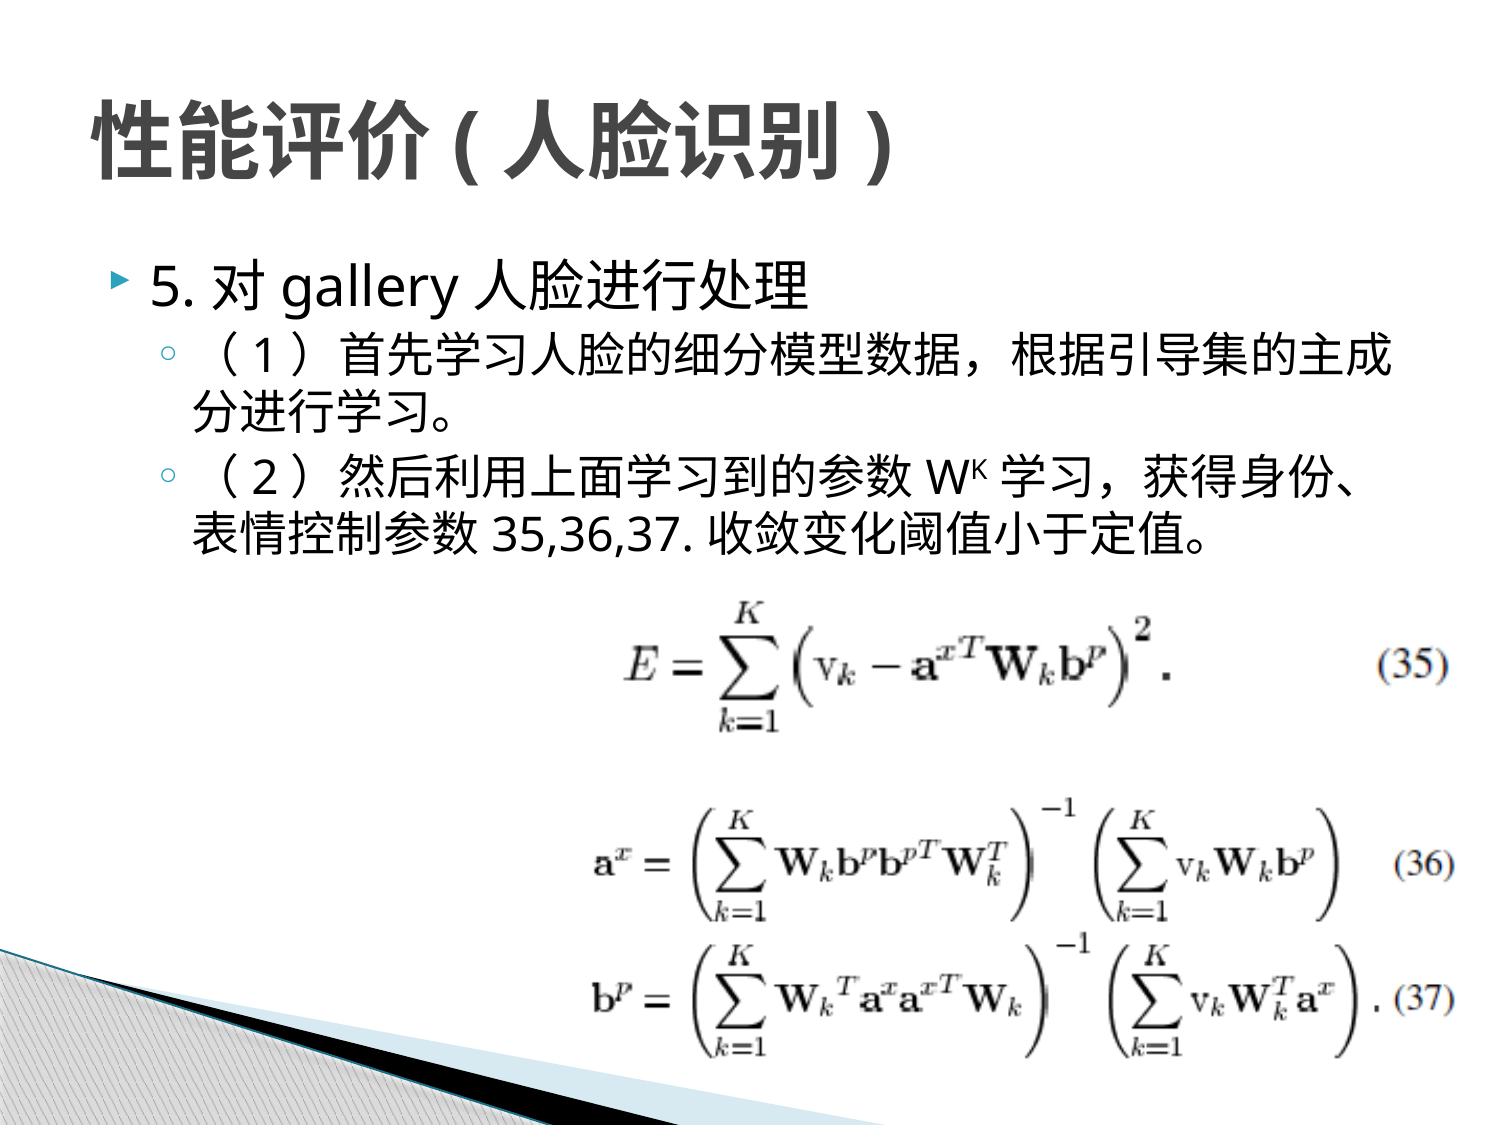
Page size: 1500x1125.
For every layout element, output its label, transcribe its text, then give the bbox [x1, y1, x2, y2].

title 性能评价(人脸识别) [75, 45, 1425, 233]
picture [585, 597, 1466, 751]
picture [573, 796, 1463, 1067]
list 5.对gallery人脸进行处理 （1）首先学习人脸的细分模型数据，根据引导集的主成分进行学习。 （2）然后利用上面学习到的参数WK学习，获得身份、表情控制参数35,36,37.收敛变化阈值小于定值。 [75, 243, 1425, 986]
